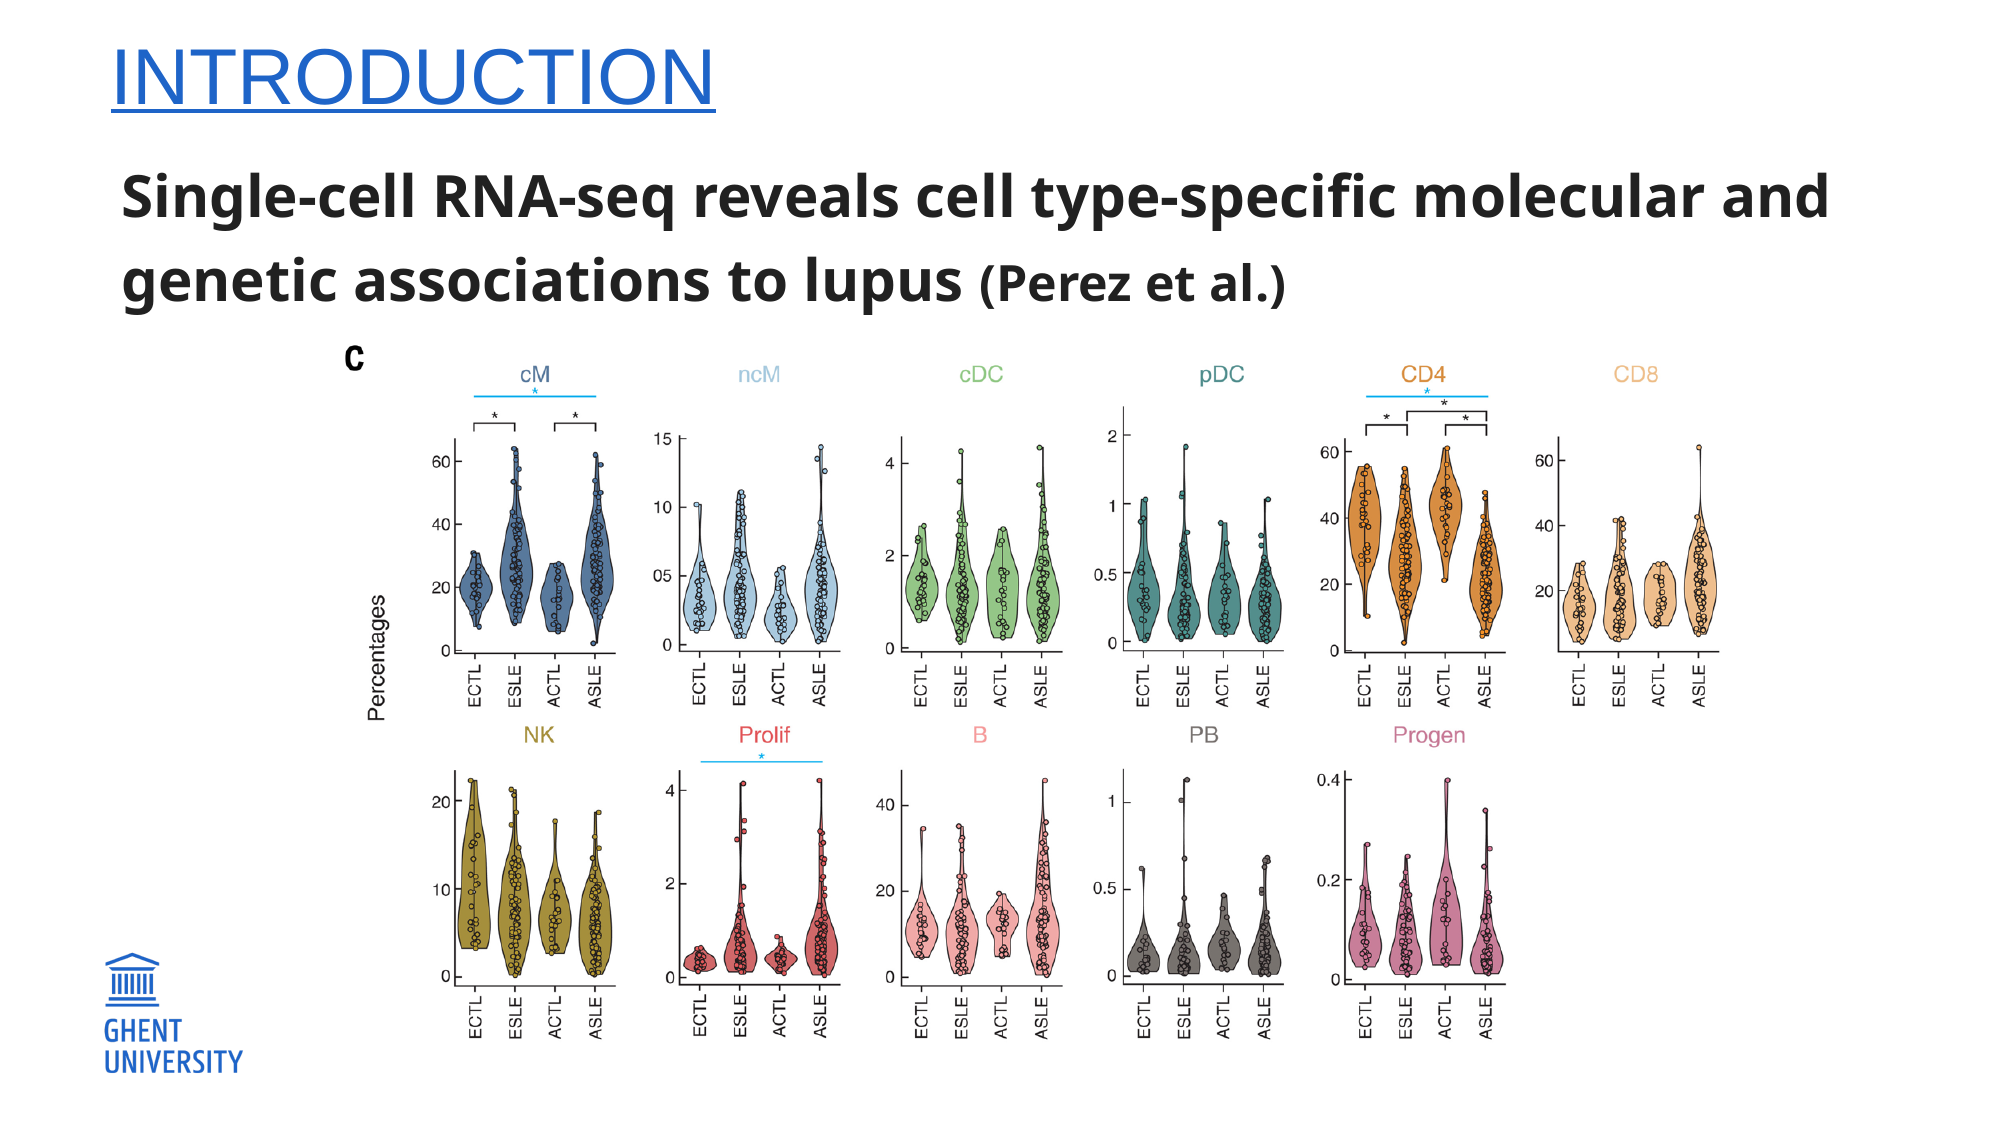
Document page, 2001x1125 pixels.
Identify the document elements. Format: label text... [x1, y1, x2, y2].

picture [341, 331, 1753, 1047]
list Single-cell RNA-seq reveals cell type-specific molecular and genetic associations to lupus (Perez et al.) [96, 137, 1908, 911]
title Introduction [95, 29, 1908, 129]
picture [52, 912, 319, 1125]
